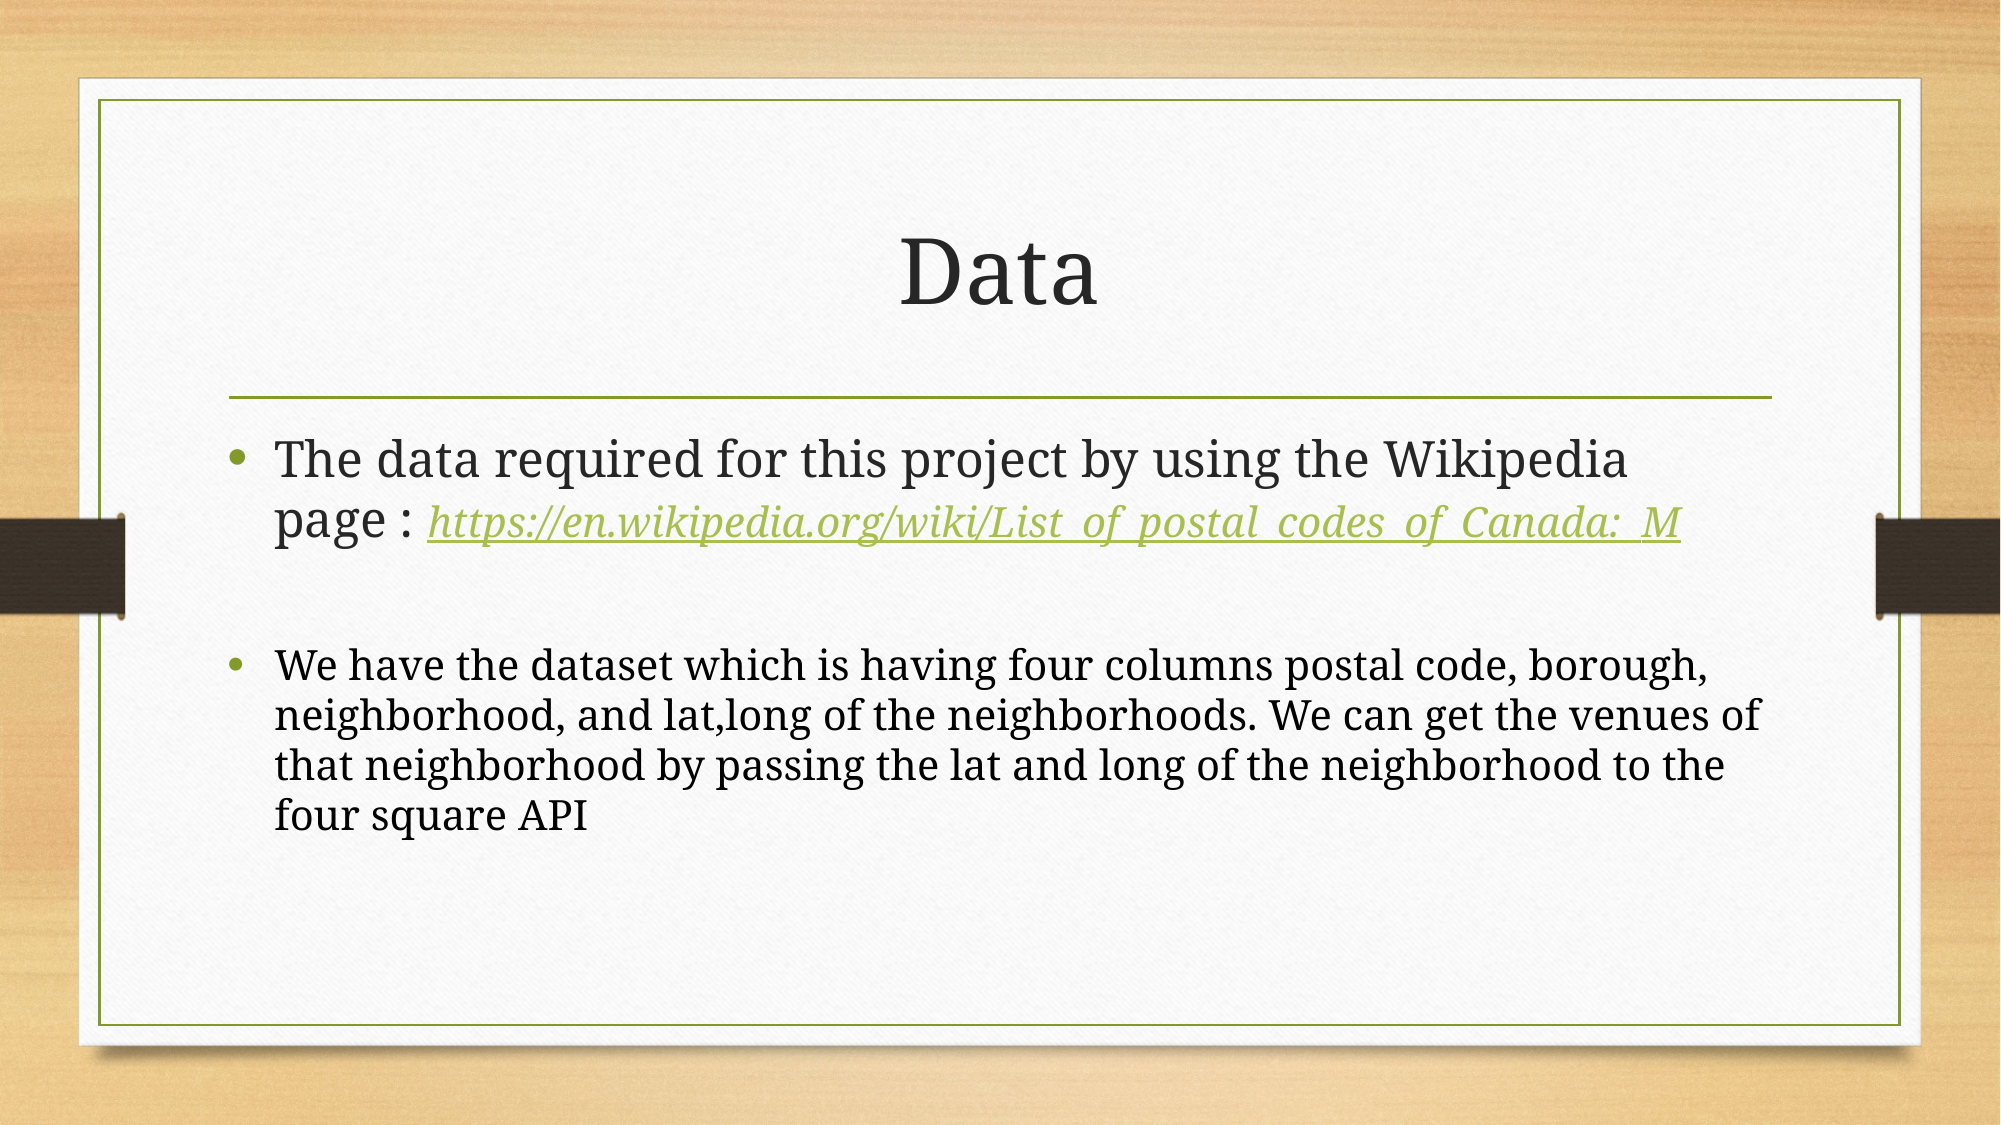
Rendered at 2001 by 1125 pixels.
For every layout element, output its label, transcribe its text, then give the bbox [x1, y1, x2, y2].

title Data [212, 161, 1788, 375]
list The data required for this project by using the Wikipedia page : https://en.wikipedia.org/wiki/List_of_postal_codes_of_Canada:_M We have the dataset which is having four columns postal code, borough, neighborhood, and lat,long of the neighborhoods. We can get the venues of that neighborhood by passing the lat and long of the neighborhood to the four square API [212, 419, 1788, 964]
picture [0, 0, 2001, 1125]
